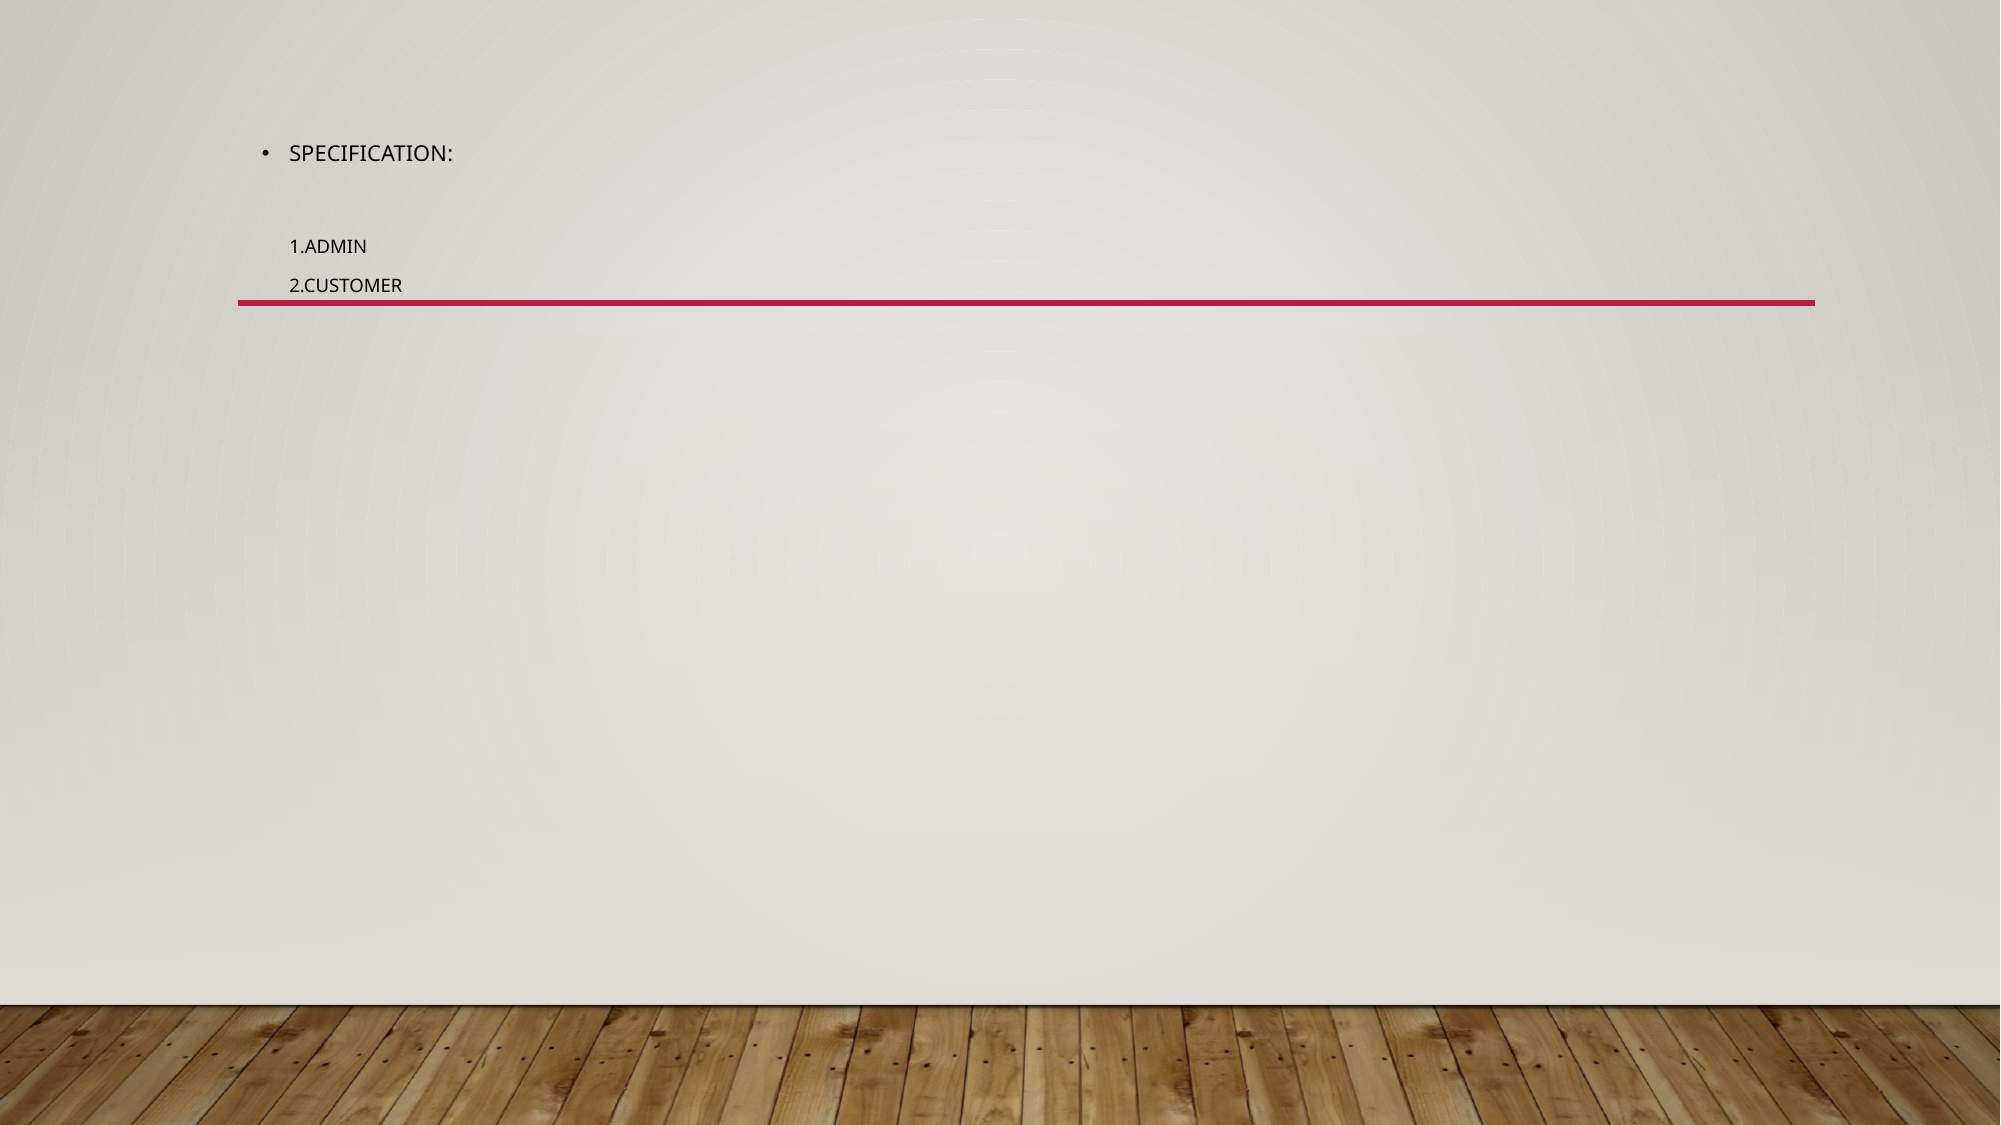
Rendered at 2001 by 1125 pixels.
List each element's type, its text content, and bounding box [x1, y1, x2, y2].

title Specification: 1.admin 2.customer [246, 134, 1823, 307]
picture [0, 1005, 2000, 1125]
